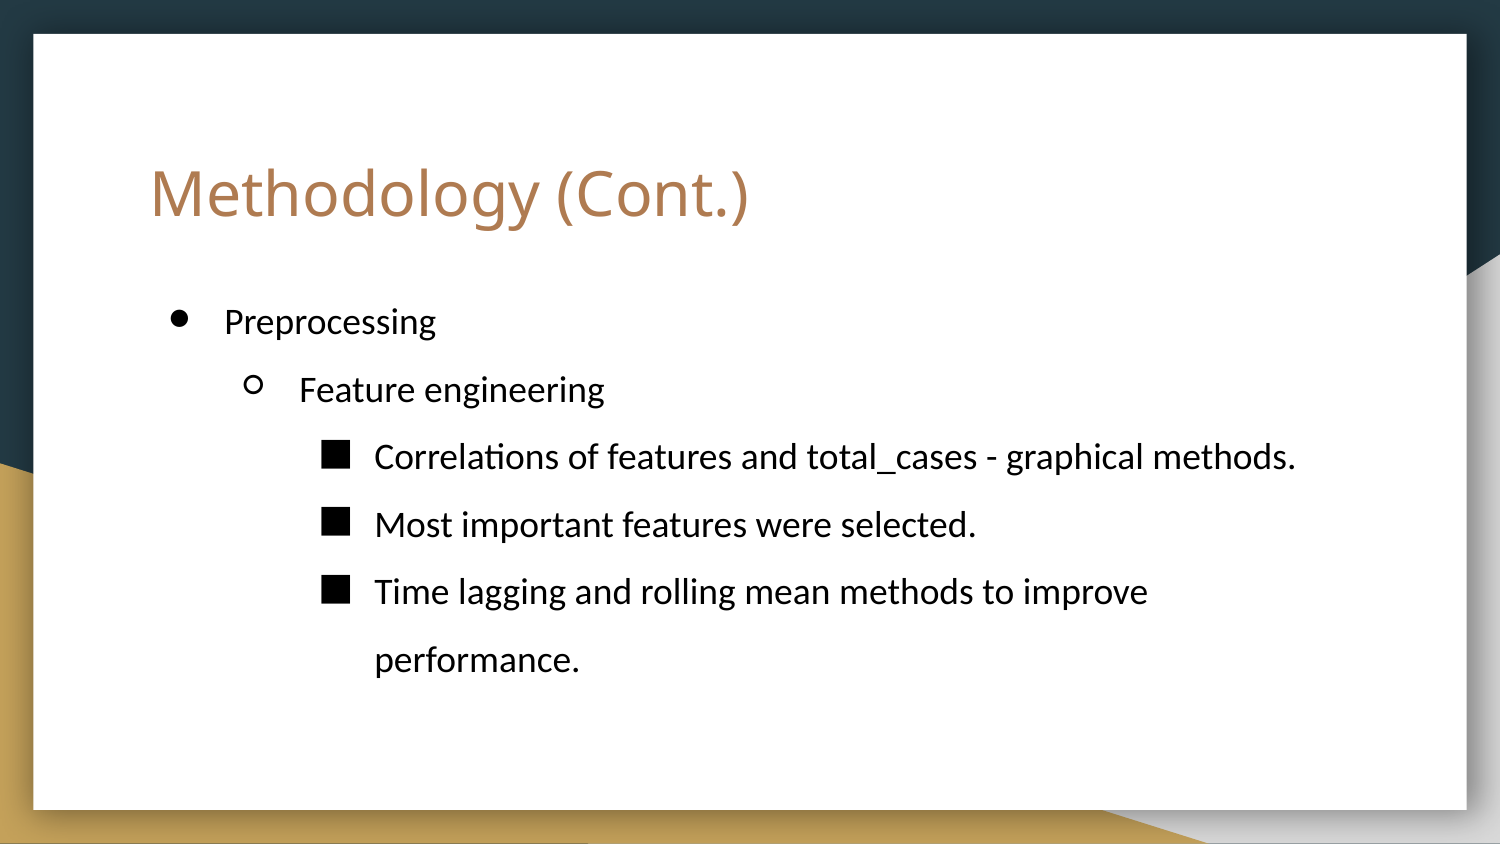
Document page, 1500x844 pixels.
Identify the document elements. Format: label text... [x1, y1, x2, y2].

title Methodology (Cont.) [134, 138, 1366, 259]
list Preprocessing Feature engineering Correlations of features and total_cases - graphical methods. Most important features were selected. Time lagging and rolling mean methods to improve performance. [134, 259, 1366, 662]
